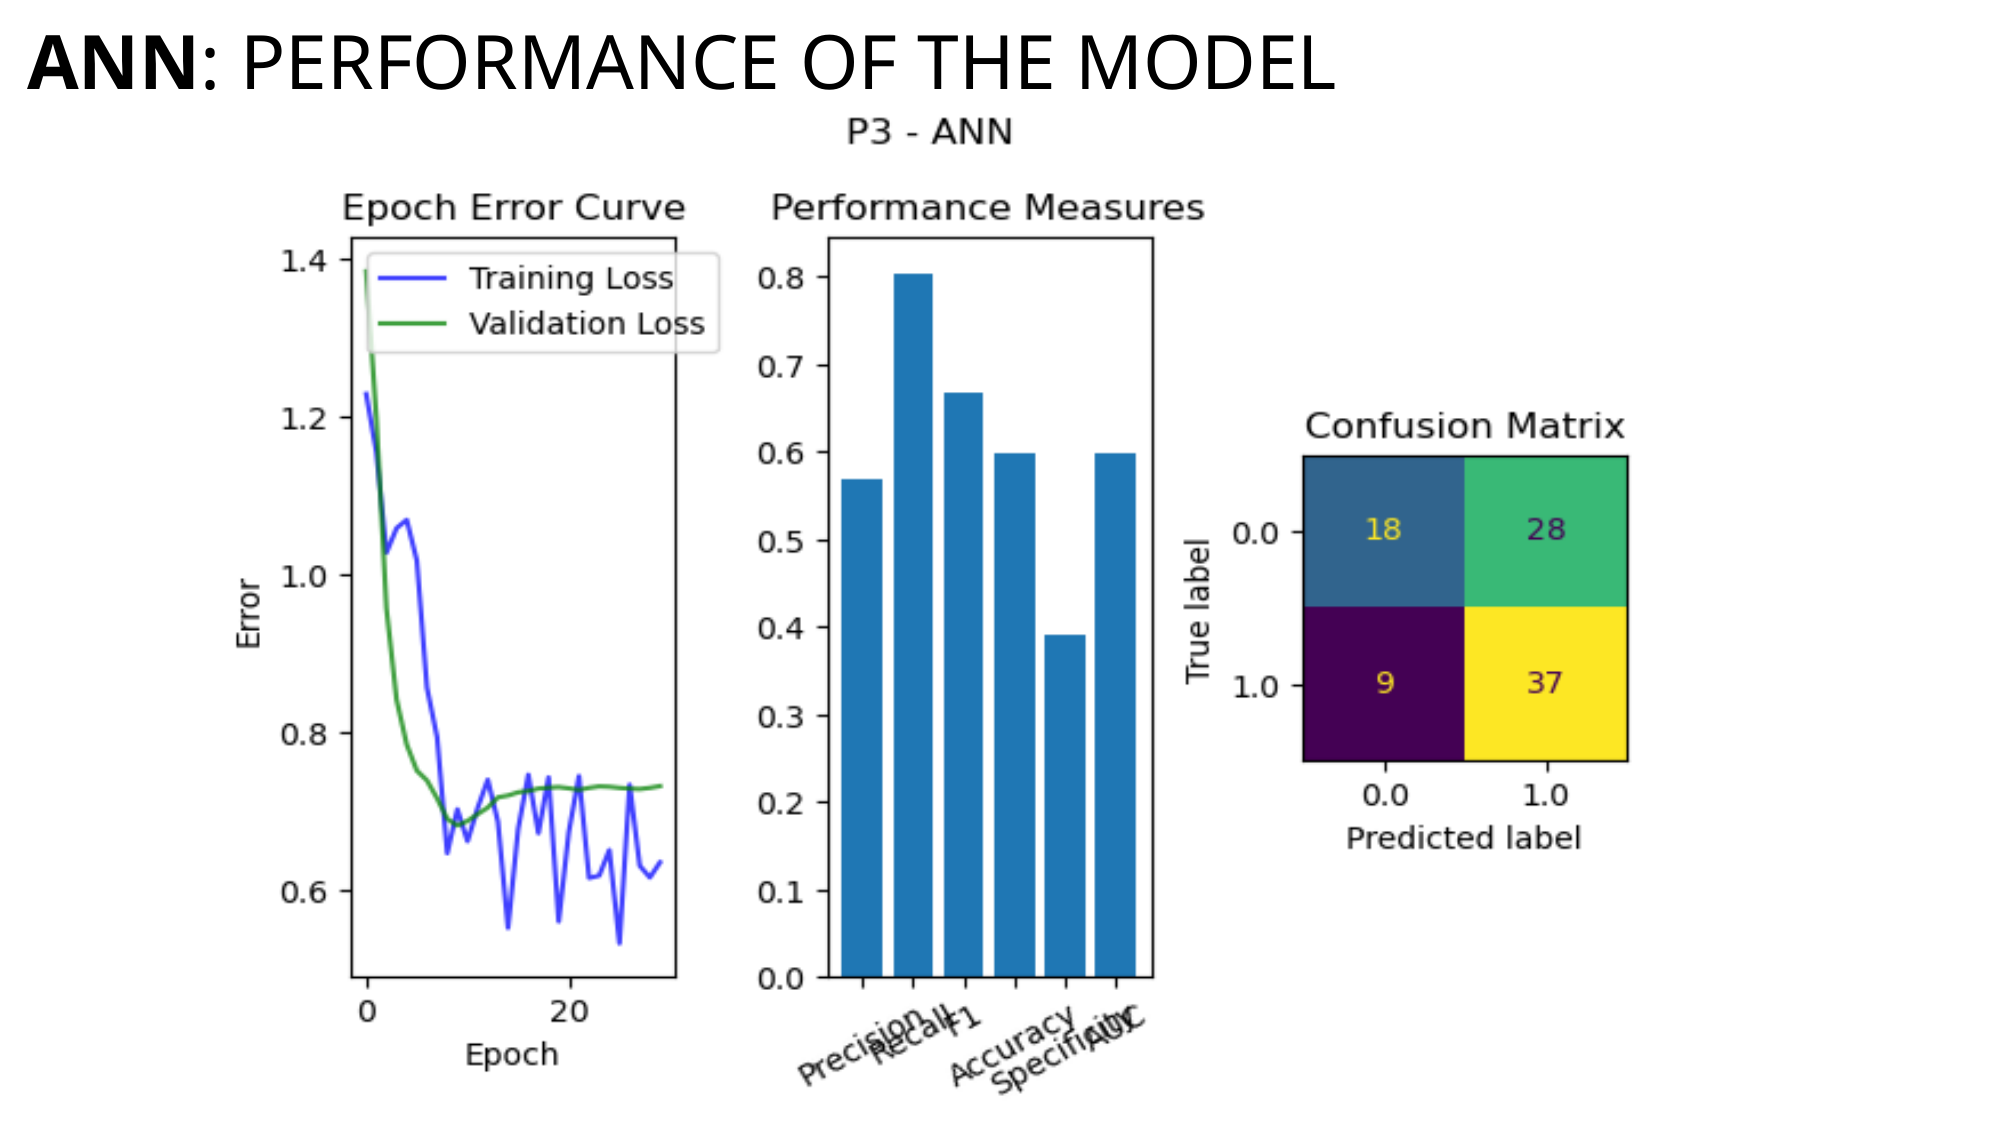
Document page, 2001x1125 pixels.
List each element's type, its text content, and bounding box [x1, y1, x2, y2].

title ANN: PERFORMANCE OF THE MODEL [24, 0, 1366, 203]
picture [212, 97, 1651, 1124]
